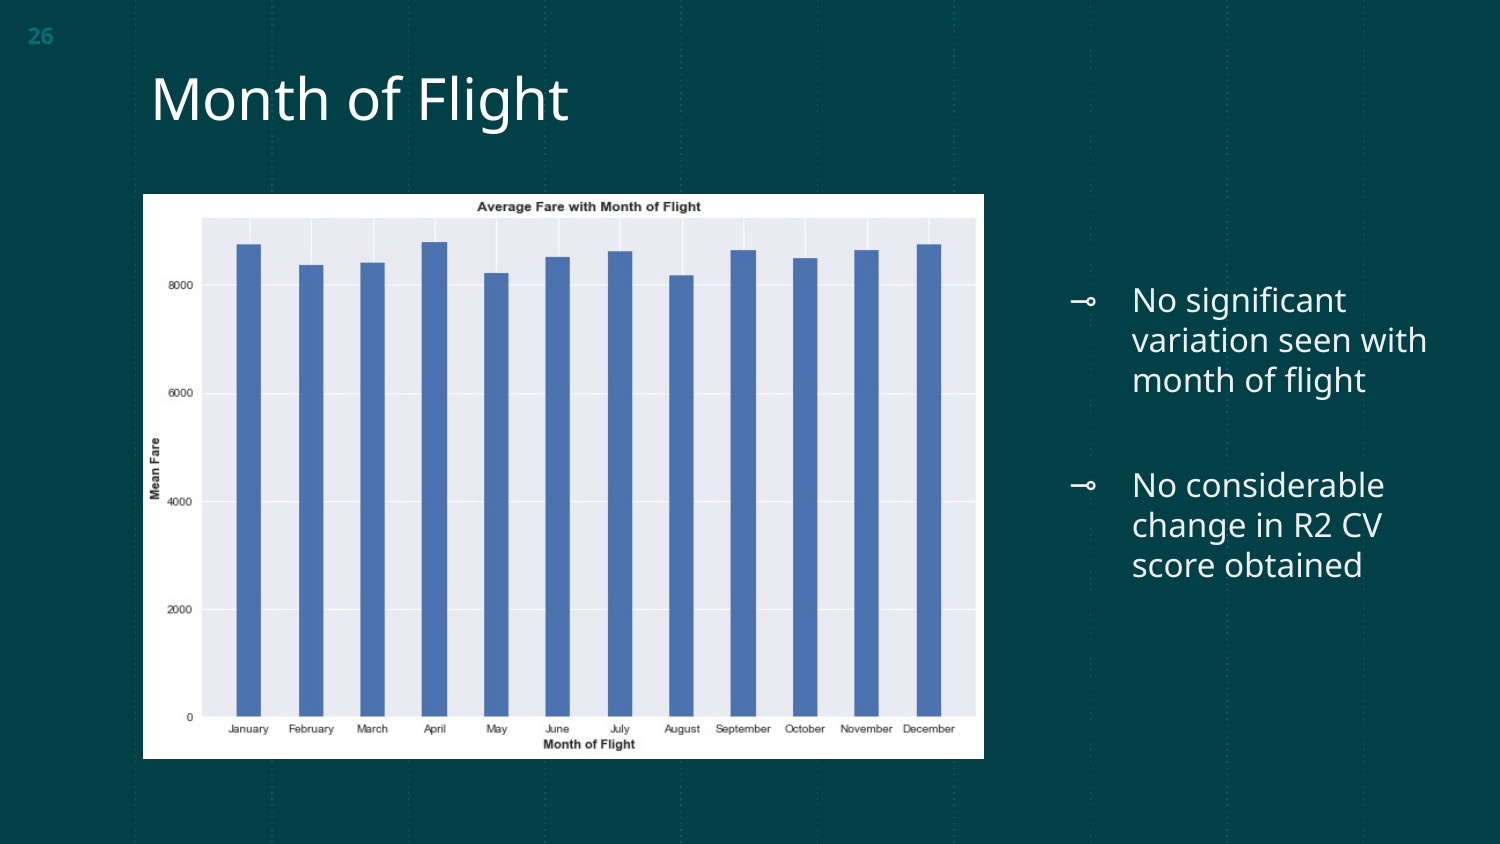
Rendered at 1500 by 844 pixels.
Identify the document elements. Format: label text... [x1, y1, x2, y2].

list No significant variation seen with month of flight No considerable change in R2 CV score obtained [1041, 264, 1447, 572]
picture [143, 194, 985, 760]
slide_number 26 [12, 6, 103, 66]
text_box Month of Flight [134, 30, 983, 147]
